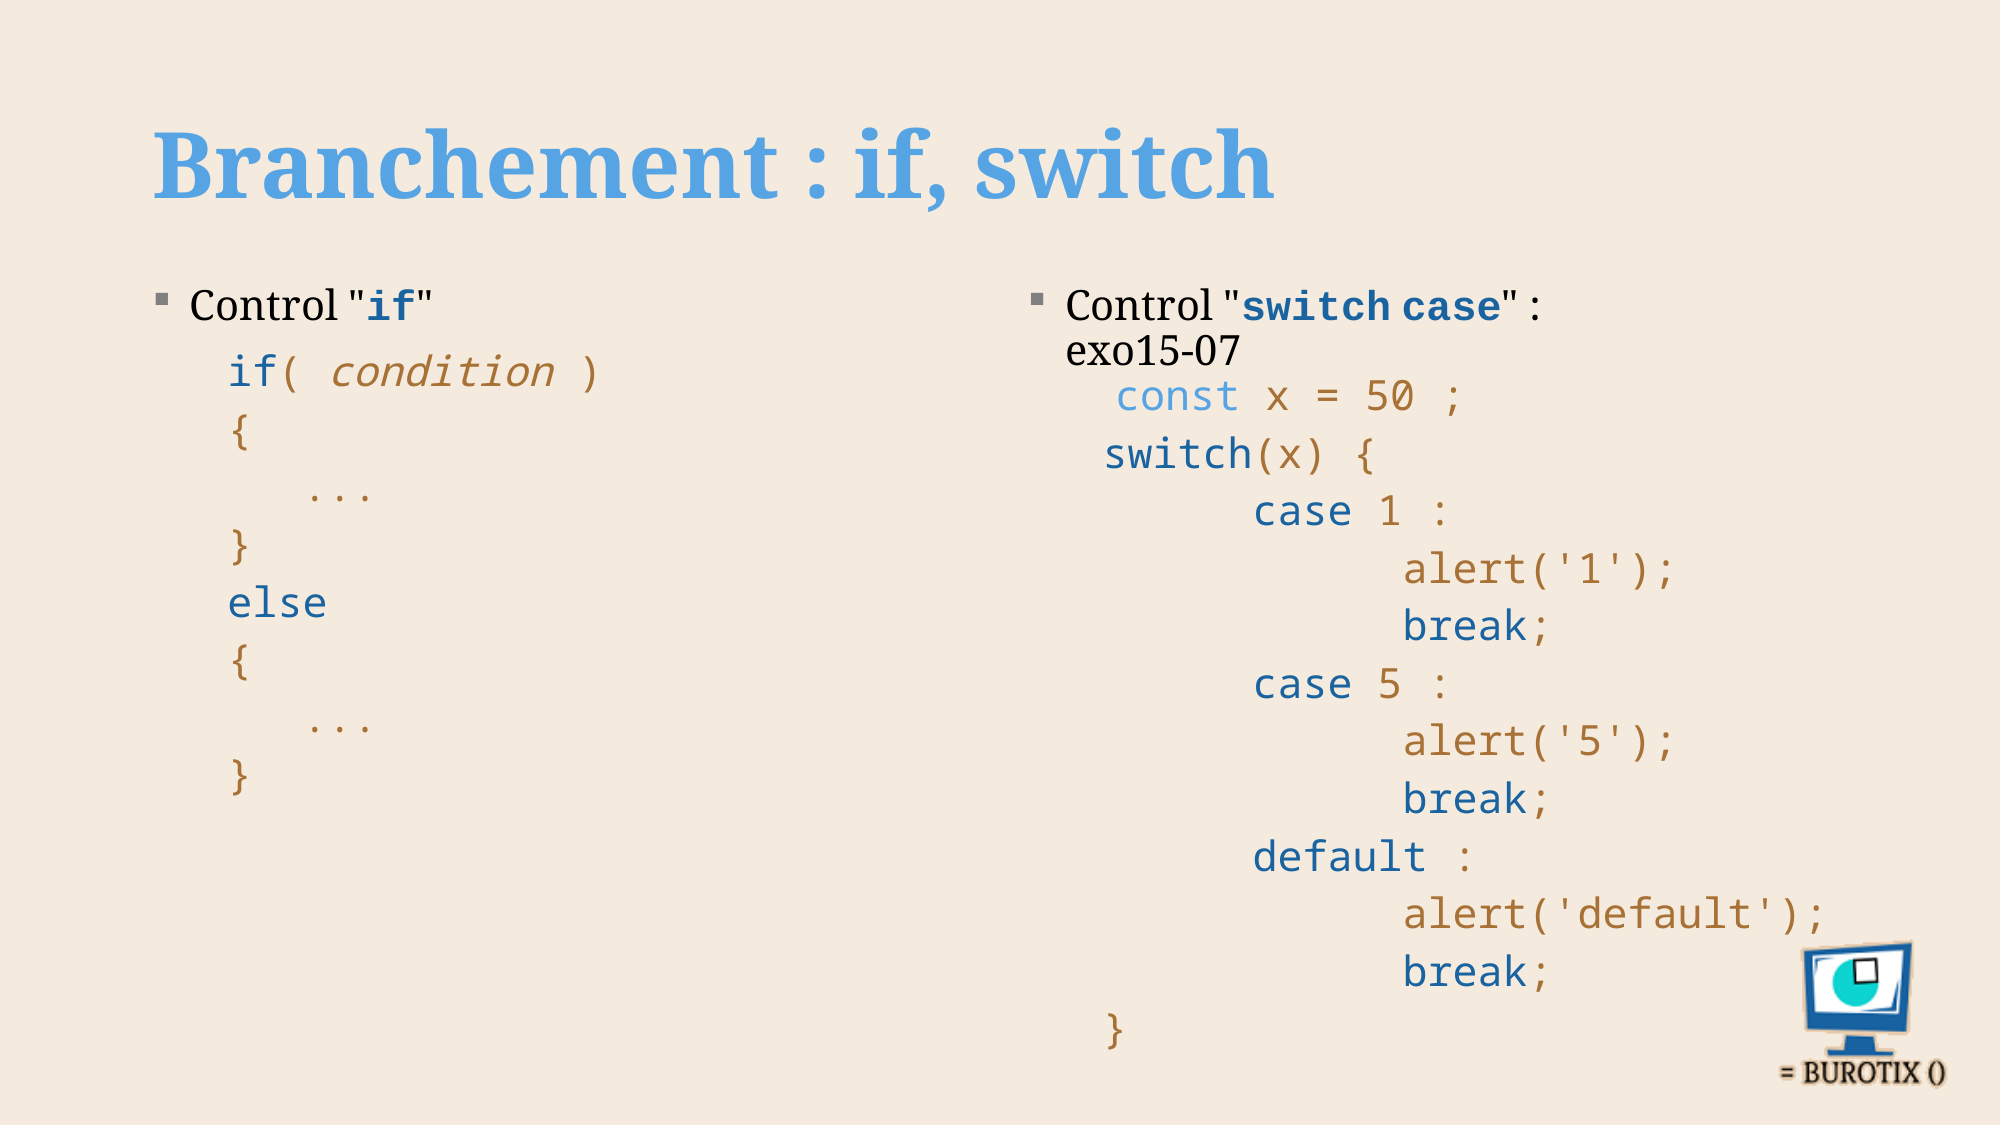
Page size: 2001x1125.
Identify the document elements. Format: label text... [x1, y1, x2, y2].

list Control "if" if( condition ) { ... } else { ... } [137, 277, 988, 1014]
picture [1863, 938, 1949, 1089]
title Branchement : if, switch [137, 59, 1863, 278]
list Control "switch case" : exo15-07 const x = 50 ; switch(x) { case 1 : alert('1'); break; case 5 : alert('5'); break; default : alert('default'); break; } [1012, 277, 1863, 1125]
